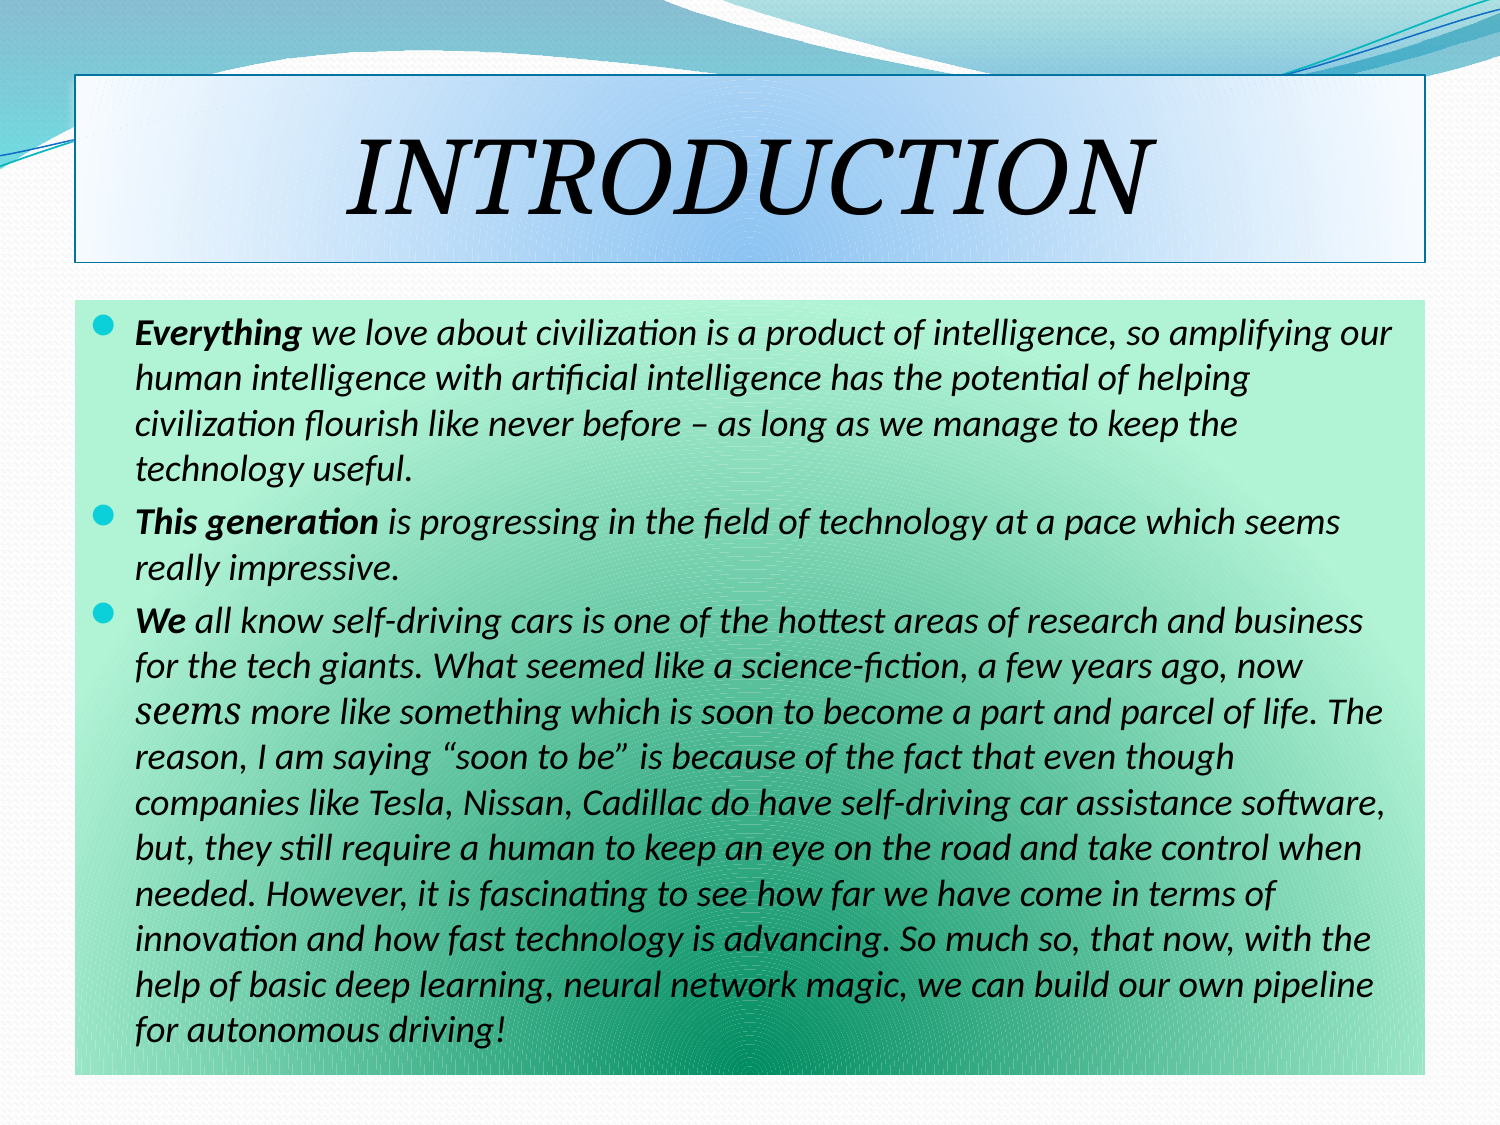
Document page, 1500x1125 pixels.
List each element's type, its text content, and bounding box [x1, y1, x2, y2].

list Everything we love about civilization is a product of intelligence, so amplifying our human intelligence with artificial intelligence has the potential of helping civilization flourish like never before – as long as we manage to keep the technology useful. This generation is progressing in the field of technology at a pace which seems really impressive. We all know self-driving cars is one of the hottest areas of research and business for the tech giants. What seemed like a science-fiction, a few years ago, now seems more like something which is soon to become a part and parcel of life. The reason, I am saying “soon to be” is because of the fact that even though companies like Tesla, Nissan, Cadillac do have self-driving car assistance software, but, they still require a human to keep an eye on the road and take control when needed. However, it is fascinating to see how far we have come in terms of innovation and how fast technology is advancing. So much so, that now, with the help of basic deep learning, neural network magic, we can build our own pipeline for autonomous driving! [75, 299, 1425, 1075]
title INTRODUCTION [74, 74, 1426, 263]
